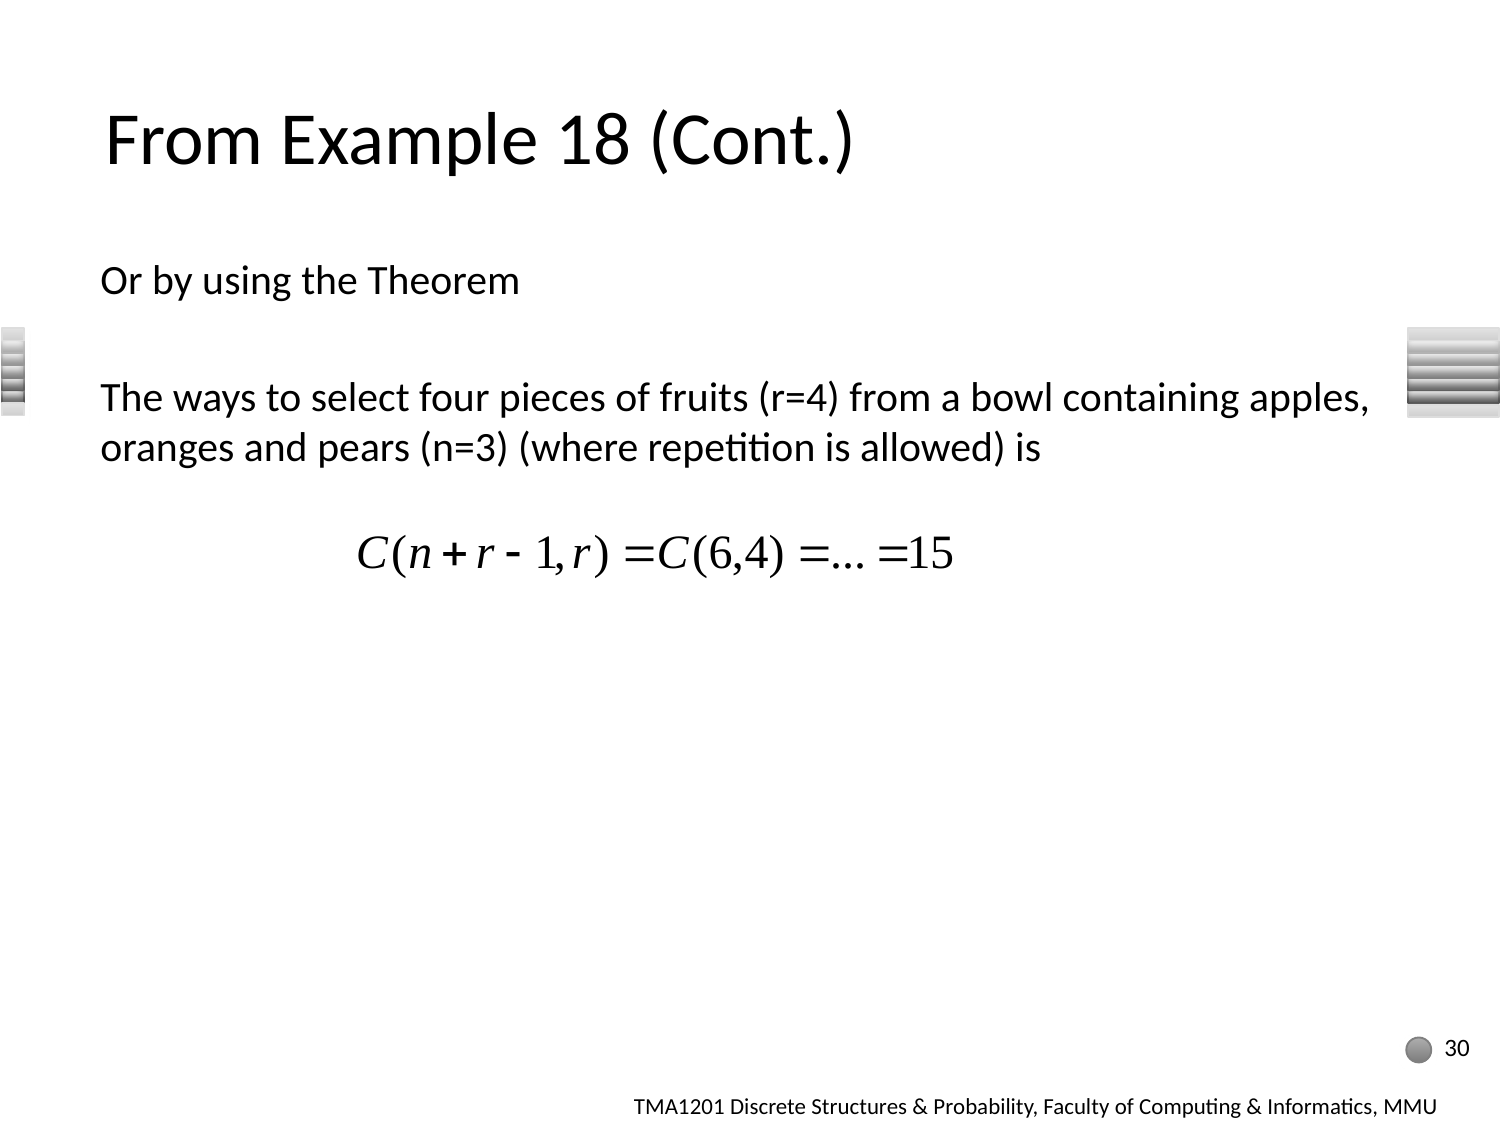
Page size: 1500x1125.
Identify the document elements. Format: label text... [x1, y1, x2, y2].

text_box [349, 524, 963, 590]
slide_number 30 [1429, 1009, 1500, 1084]
title From Example 18 (Cont.) [90, 75, 1353, 187]
text_box Or by using the Theorem The ways to select four pieces of fruits (r=4) from a bowl containing apples, oranges and pears (n=3) (where repetition is allowed) is [85, 187, 1430, 1084]
